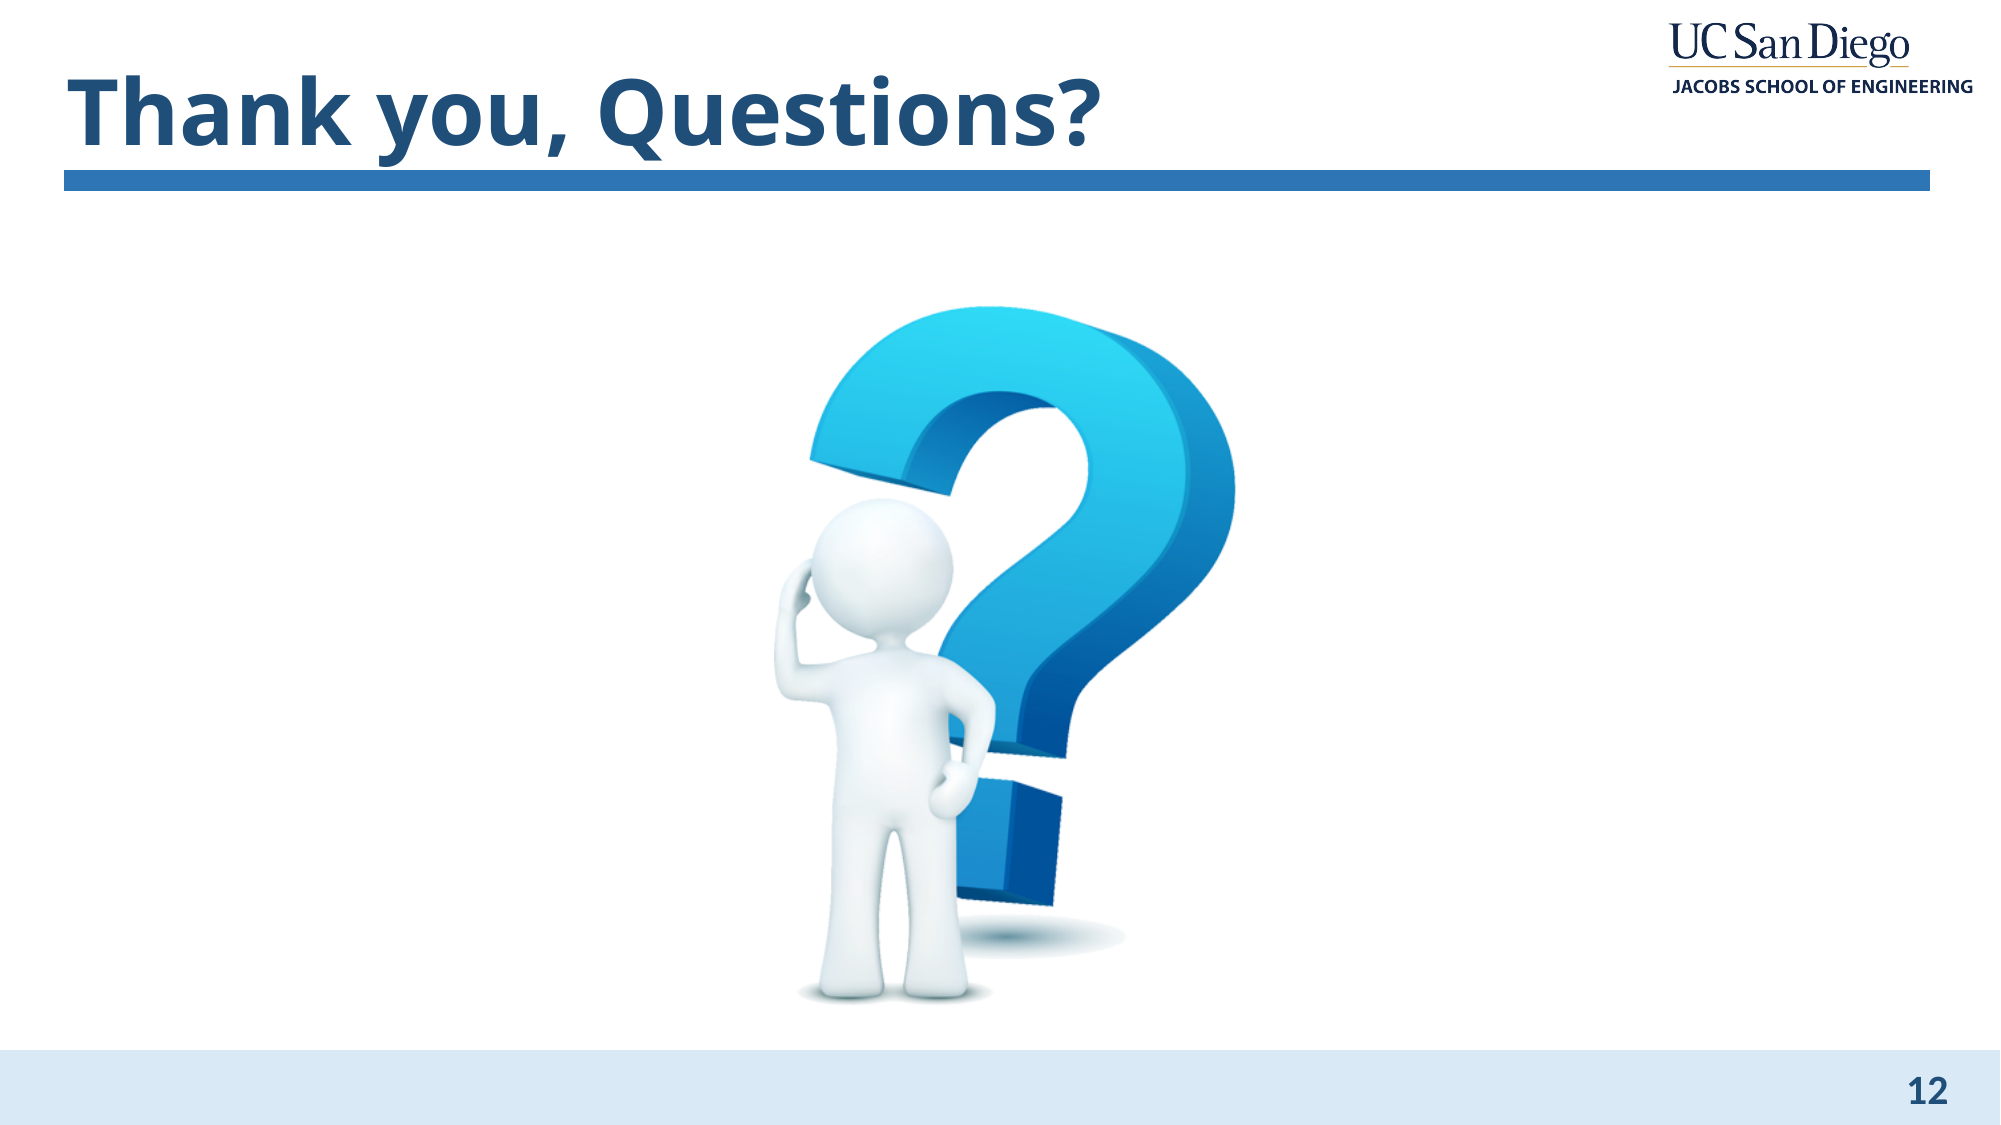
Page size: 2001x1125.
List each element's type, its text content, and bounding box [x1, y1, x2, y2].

picture [774, 290, 1466, 1023]
slide_number 12 [1513, 1057, 1964, 1118]
picture [1777, 22, 1973, 94]
text_box [0, 1050, 2000, 1125]
title Thank you, Questions? [51, 7, 1777, 225]
